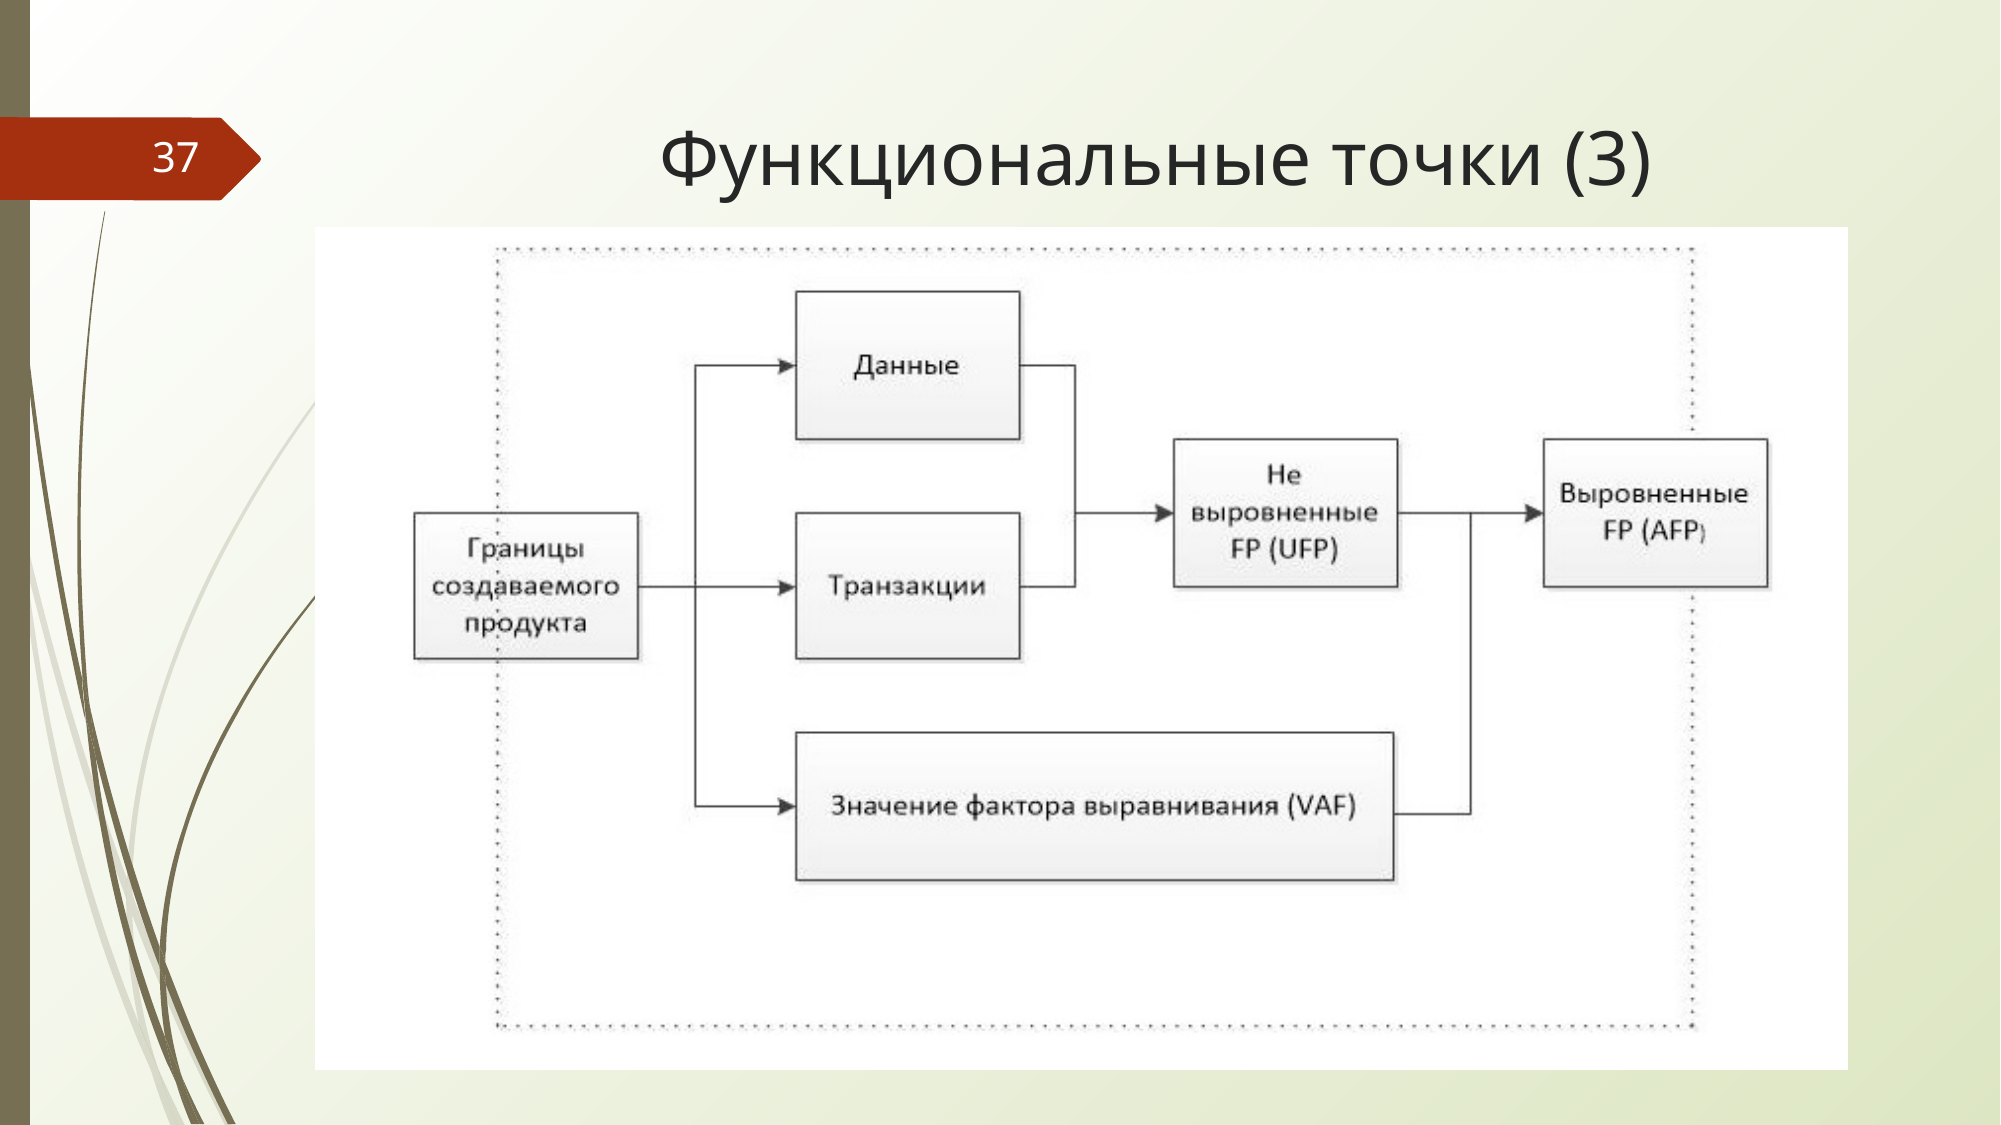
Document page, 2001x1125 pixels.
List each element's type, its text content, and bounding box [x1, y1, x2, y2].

picture [314, 227, 1848, 1071]
title Функциональные точки (3) [425, 102, 1888, 225]
slide_number ‹#› [87, 129, 216, 190]
